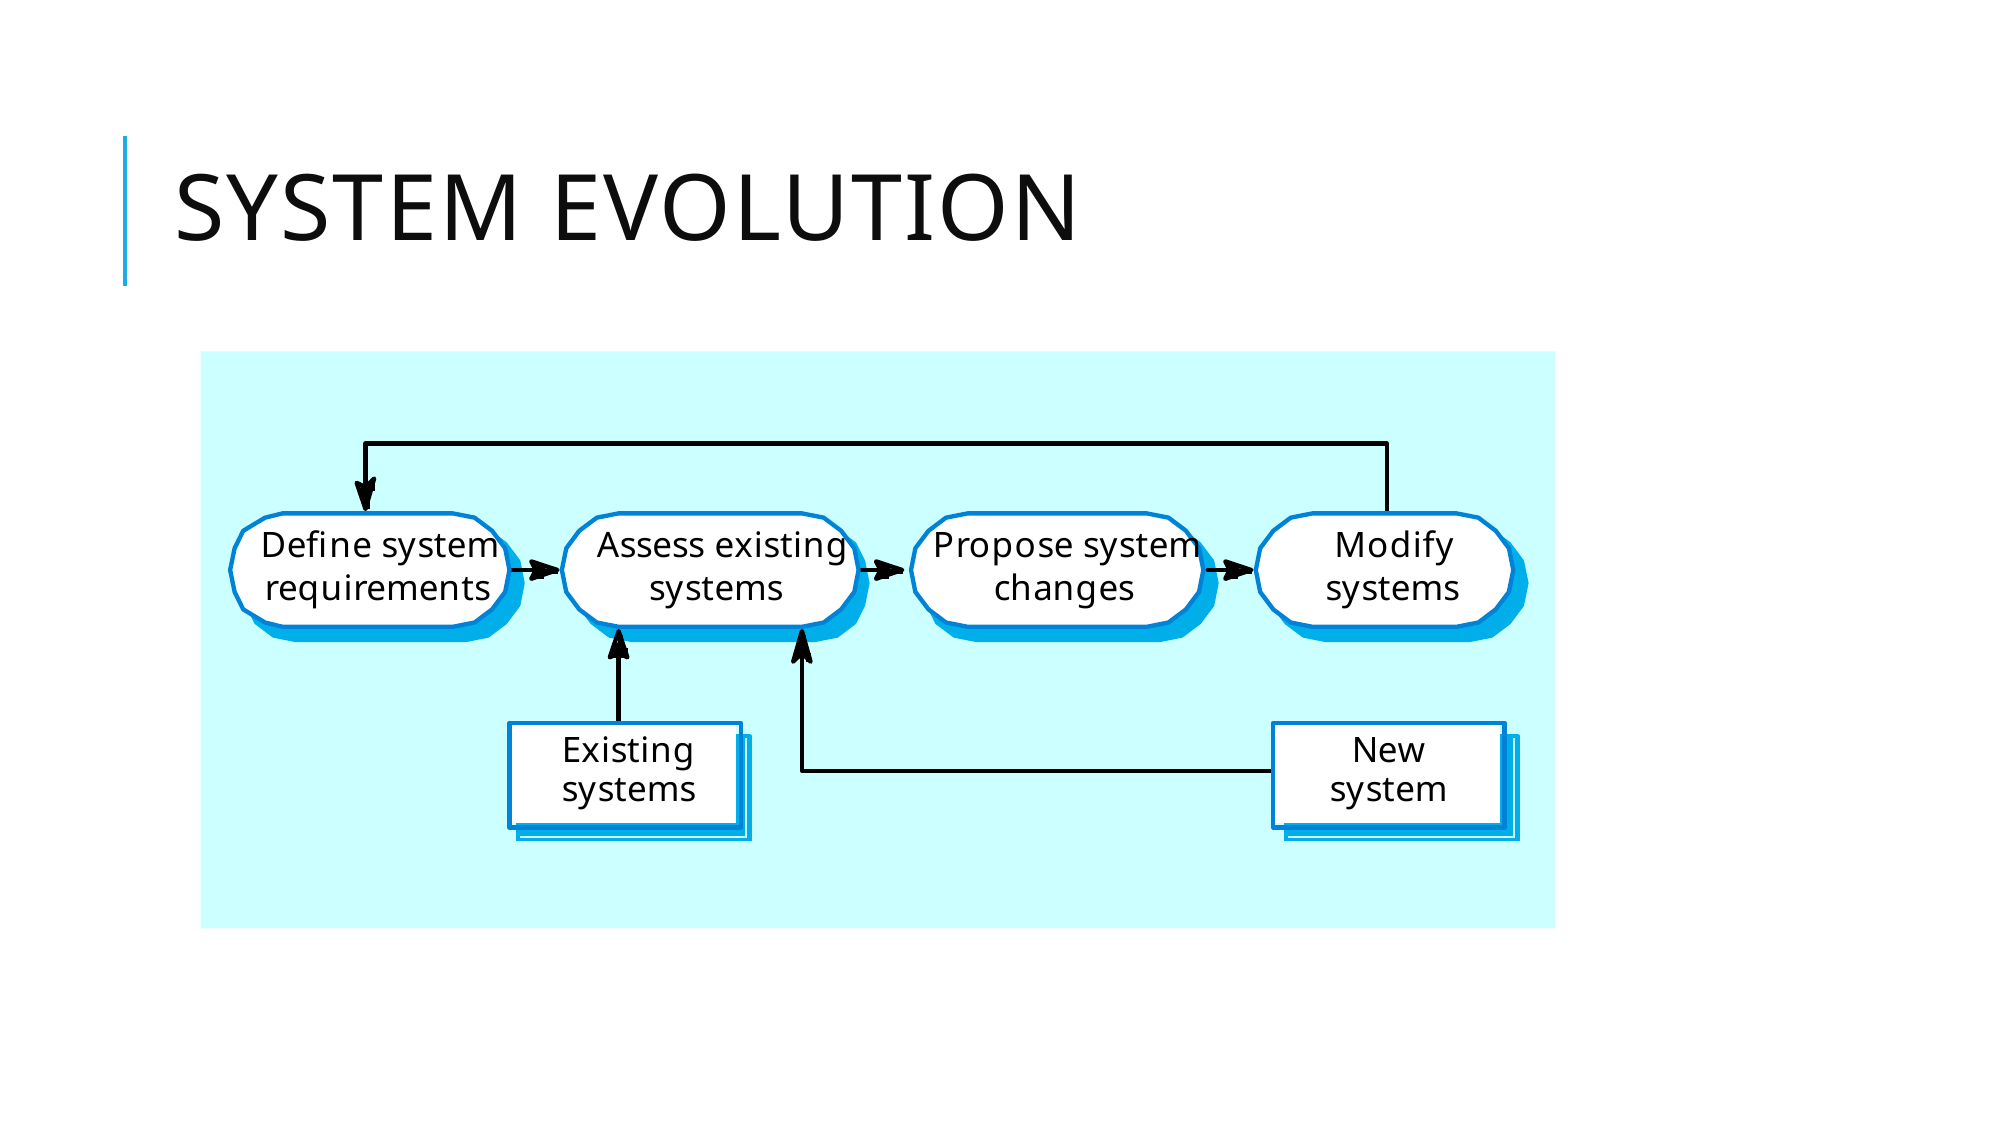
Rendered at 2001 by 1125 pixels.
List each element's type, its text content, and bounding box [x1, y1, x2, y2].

text_box [200, 351, 1556, 929]
title System evolution [159, 139, 1497, 289]
picture [225, 438, 1531, 841]
